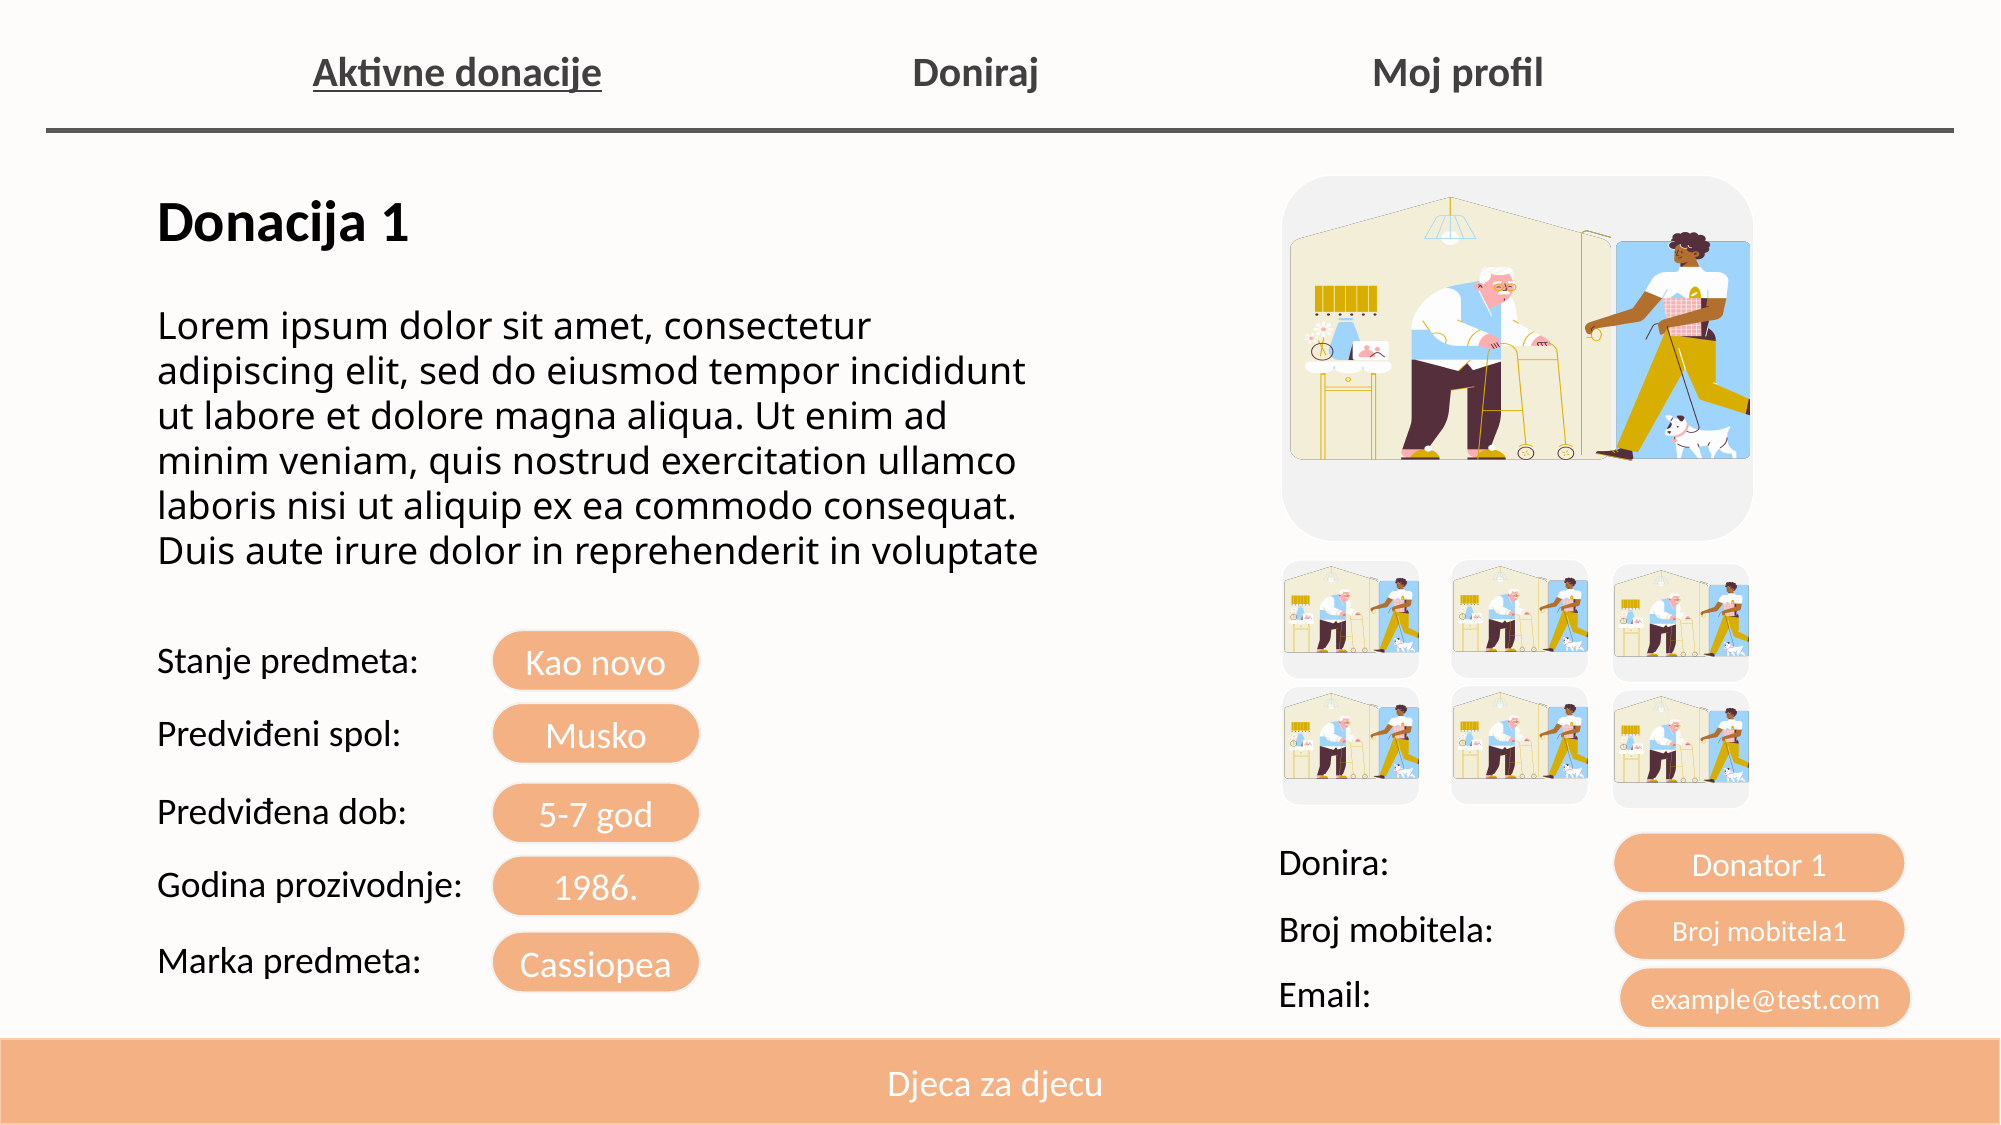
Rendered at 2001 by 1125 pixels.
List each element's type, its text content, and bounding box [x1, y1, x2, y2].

text_box Djeca za djecu [0, 1038, 2000, 1125]
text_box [142, 628, 700, 993]
text_box Donacija 1 [142, 175, 960, 261]
text_box Lorem ipsum dolor sit amet, consectetur adipiscing elit, sed do eiusmod tempor incididunt ut labore et dolore magna aliqua. Ut enim ad minim veniam, quis nostrud exercitation ullamco laboris nisi ut aliquip ex ea commodo consequat. Duis aute irure dolor in reprehenderit in voluptate [142, 294, 1075, 579]
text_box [1197, 153, 1843, 809]
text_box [1263, 830, 1912, 1028]
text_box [46, 37, 1954, 131]
